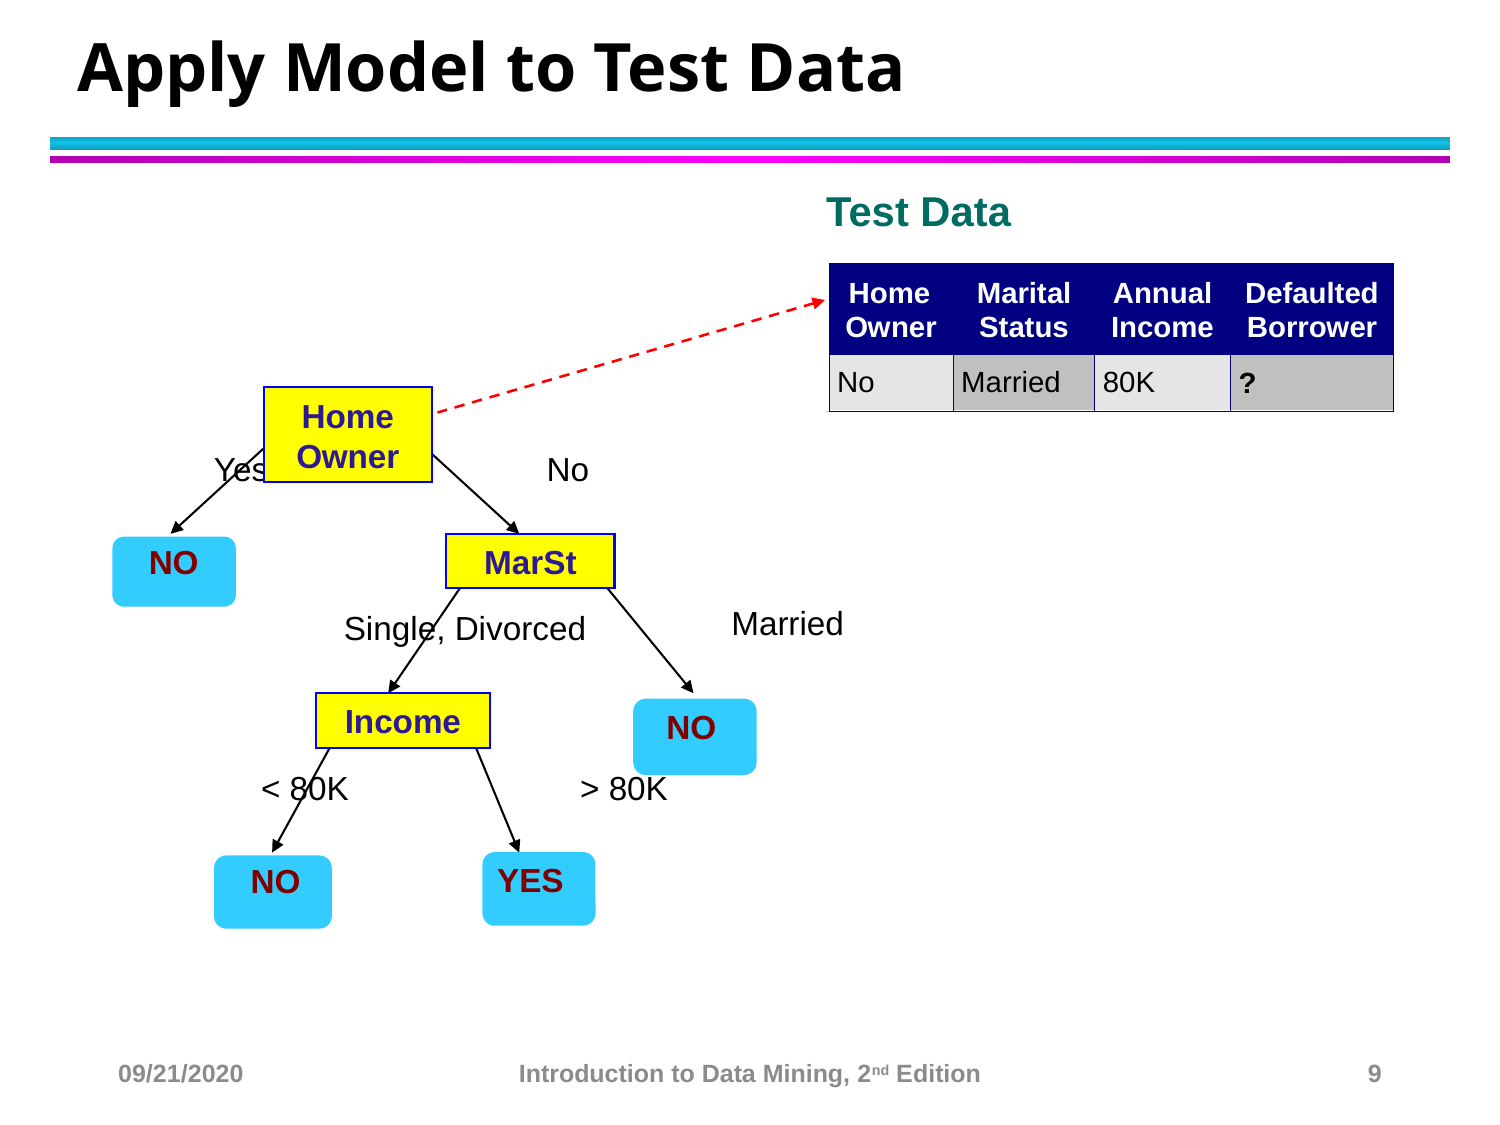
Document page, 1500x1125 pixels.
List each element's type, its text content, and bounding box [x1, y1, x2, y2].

text_box Yes [86, 440, 284, 496]
text_box Home Owner [263, 387, 432, 483]
text_box YES [468, 852, 593, 907]
text_box [657, 650, 694, 694]
text_box Married [604, 594, 869, 650]
slide_number 9 [1059, 1042, 1397, 1103]
footer Introduction to Data Mining, 2nd Edition [496, 1042, 1004, 1103]
text_box Income [315, 693, 490, 748]
text_box NO [595, 698, 788, 754]
text_box [214, 908, 332, 929]
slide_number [103, 1042, 441, 1103]
title Apply Model to Test Data [62, 24, 1421, 113]
text_box MarSt [446, 533, 615, 589]
text_box [272, 815, 293, 852]
text_box [112, 589, 236, 607]
text_box [388, 655, 415, 693]
text_box No [419, 440, 604, 496]
text_box < 80K [133, 759, 364, 815]
text_box NO [179, 852, 372, 908]
text_box [482, 857, 596, 926]
text_box > 80K [452, 759, 683, 815]
text_box [503, 815, 521, 852]
text_box Single, Divorced [216, 600, 602, 655]
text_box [817, 263, 1422, 444]
text_box [170, 496, 212, 533]
text_box [477, 496, 519, 533]
text_box NO [77, 533, 270, 589]
text_box [633, 754, 757, 776]
text_box Test Data [787, 187, 1050, 243]
